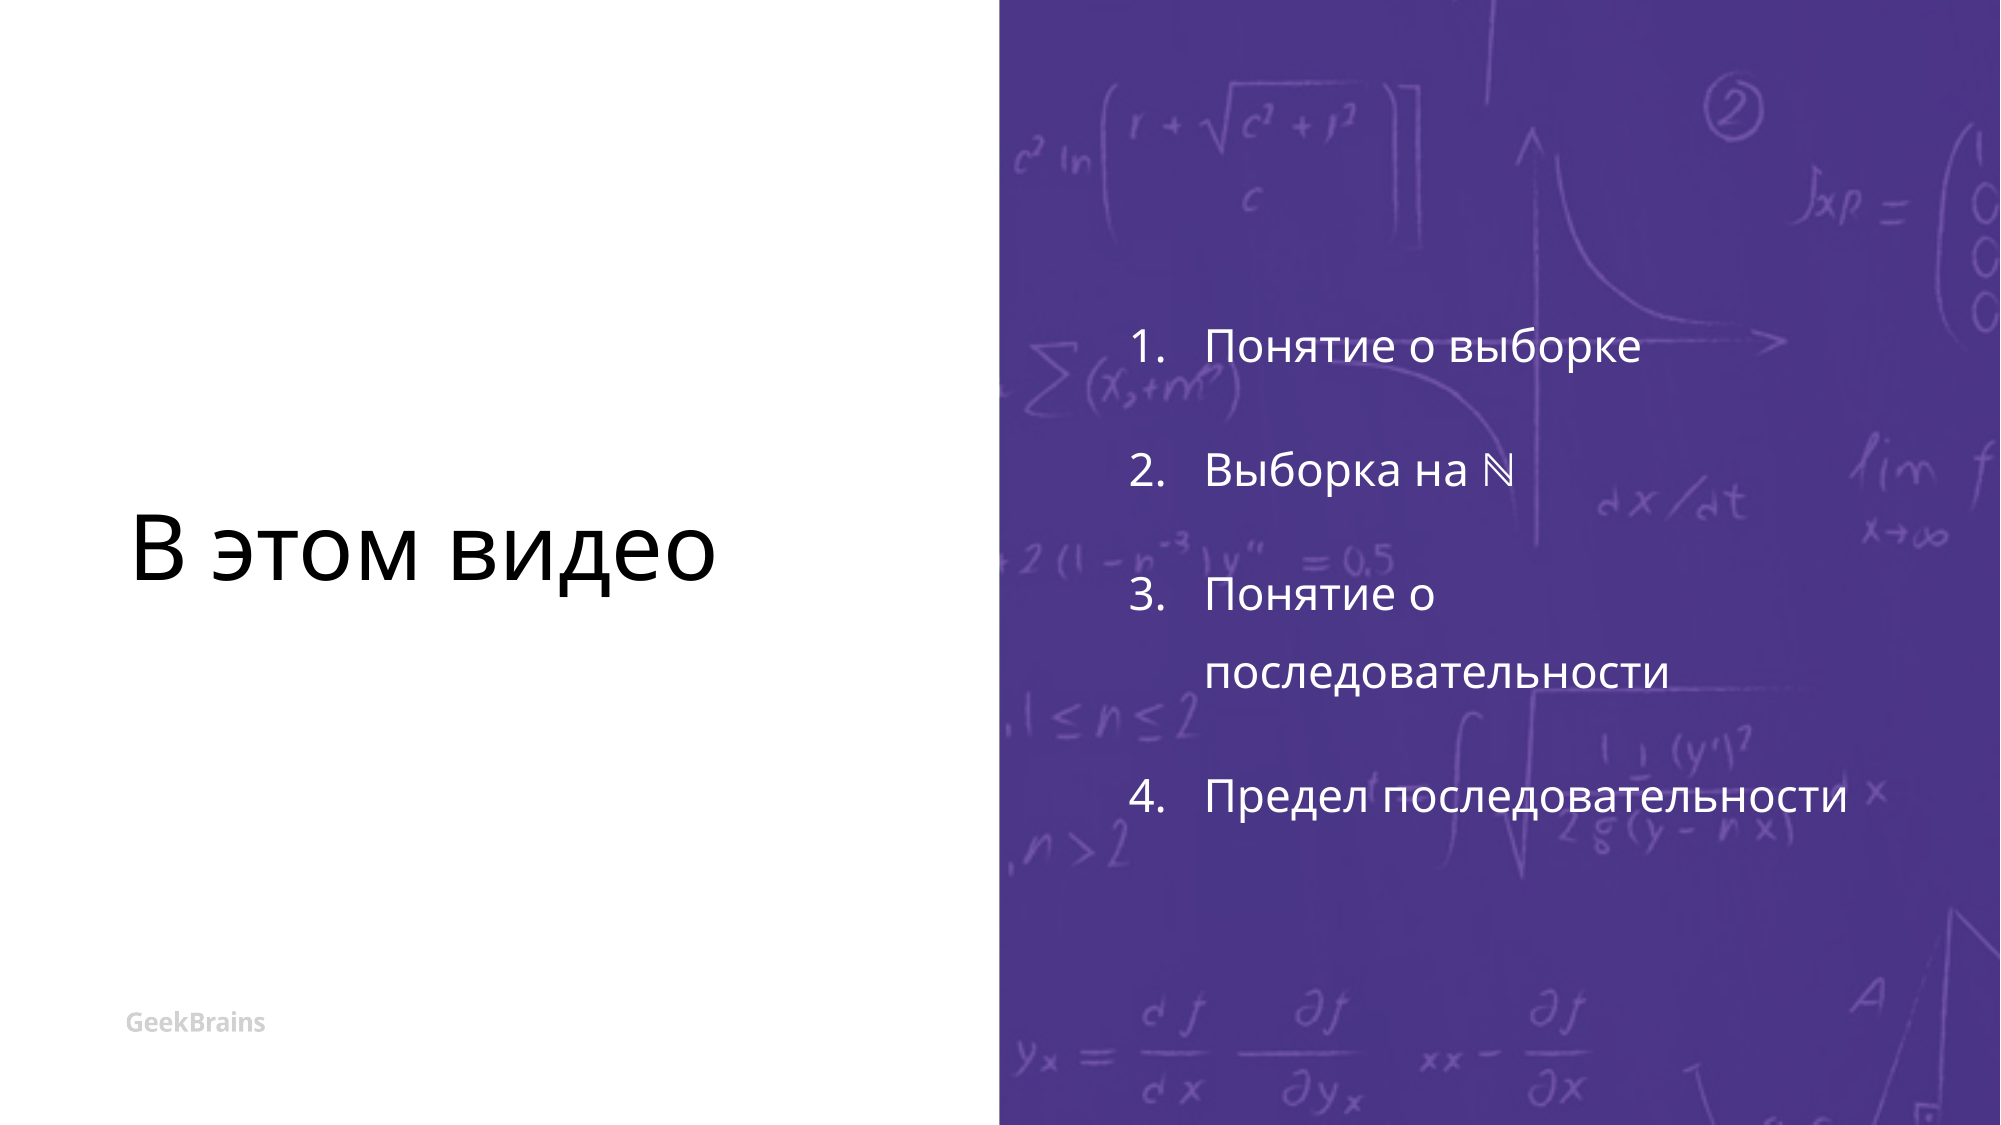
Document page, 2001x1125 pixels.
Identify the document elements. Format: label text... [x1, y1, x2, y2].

picture [999, 0, 2000, 1125]
picture [126, 1011, 265, 1032]
title В этом видео [113, 113, 882, 1002]
